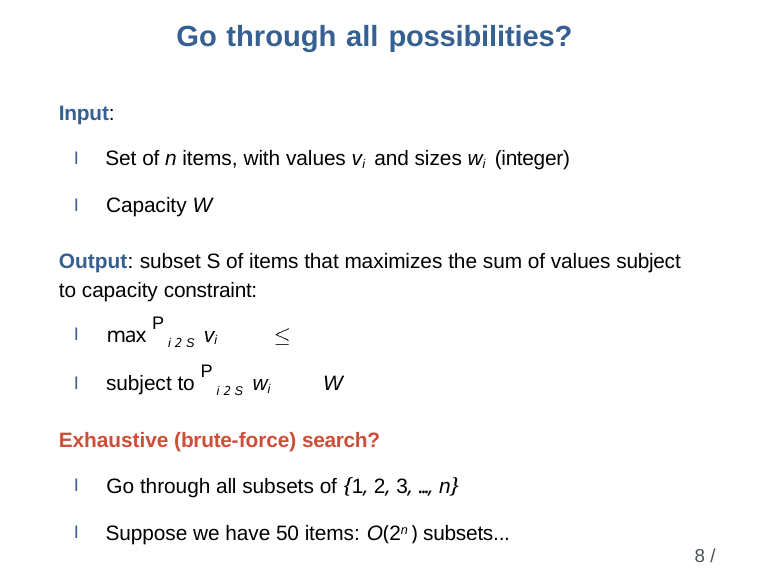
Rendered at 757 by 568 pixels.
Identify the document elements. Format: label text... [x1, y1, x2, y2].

text_box 8 / 27 [692, 542, 740, 568]
text_box Input: I Set of n items, with values vi and sizes wi (integer) I Capacity W Output: subset S of items that maximizes the sum of values subject to capacity constraint: I max Pi2S vi I subject to Pi2S wi W Exhaustive (brute-force) search? I Go through all subsets of {1, 2, 3, ..., n} I Suppose we have 50 items: O(2n ) subsets... [46, 87, 695, 547]
picture [275, 327, 289, 345]
title Go through all possibilities? [78, 13, 678, 87]
